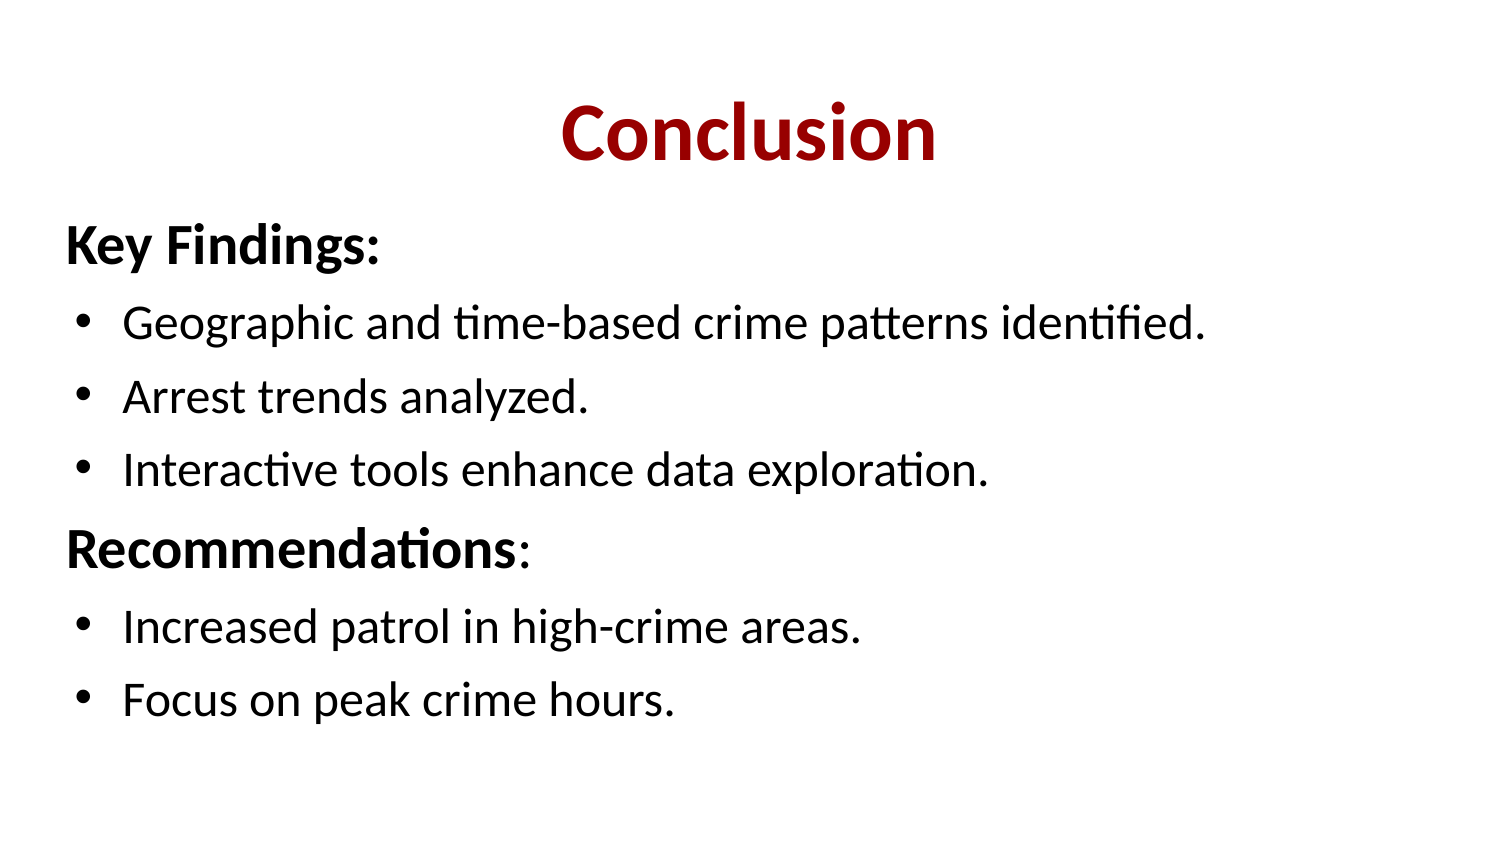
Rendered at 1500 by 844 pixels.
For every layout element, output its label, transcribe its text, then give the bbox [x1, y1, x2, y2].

title Conclusion [51, 44, 1449, 191]
subtitle Key Findings: Geographic and time-based crime patterns identified. Arrest trends analyzed. Interactive tools enhance data exploration. Recommendations: Increased patrol in high-crime areas. Focus on peak crime hours. [51, 191, 1449, 809]
